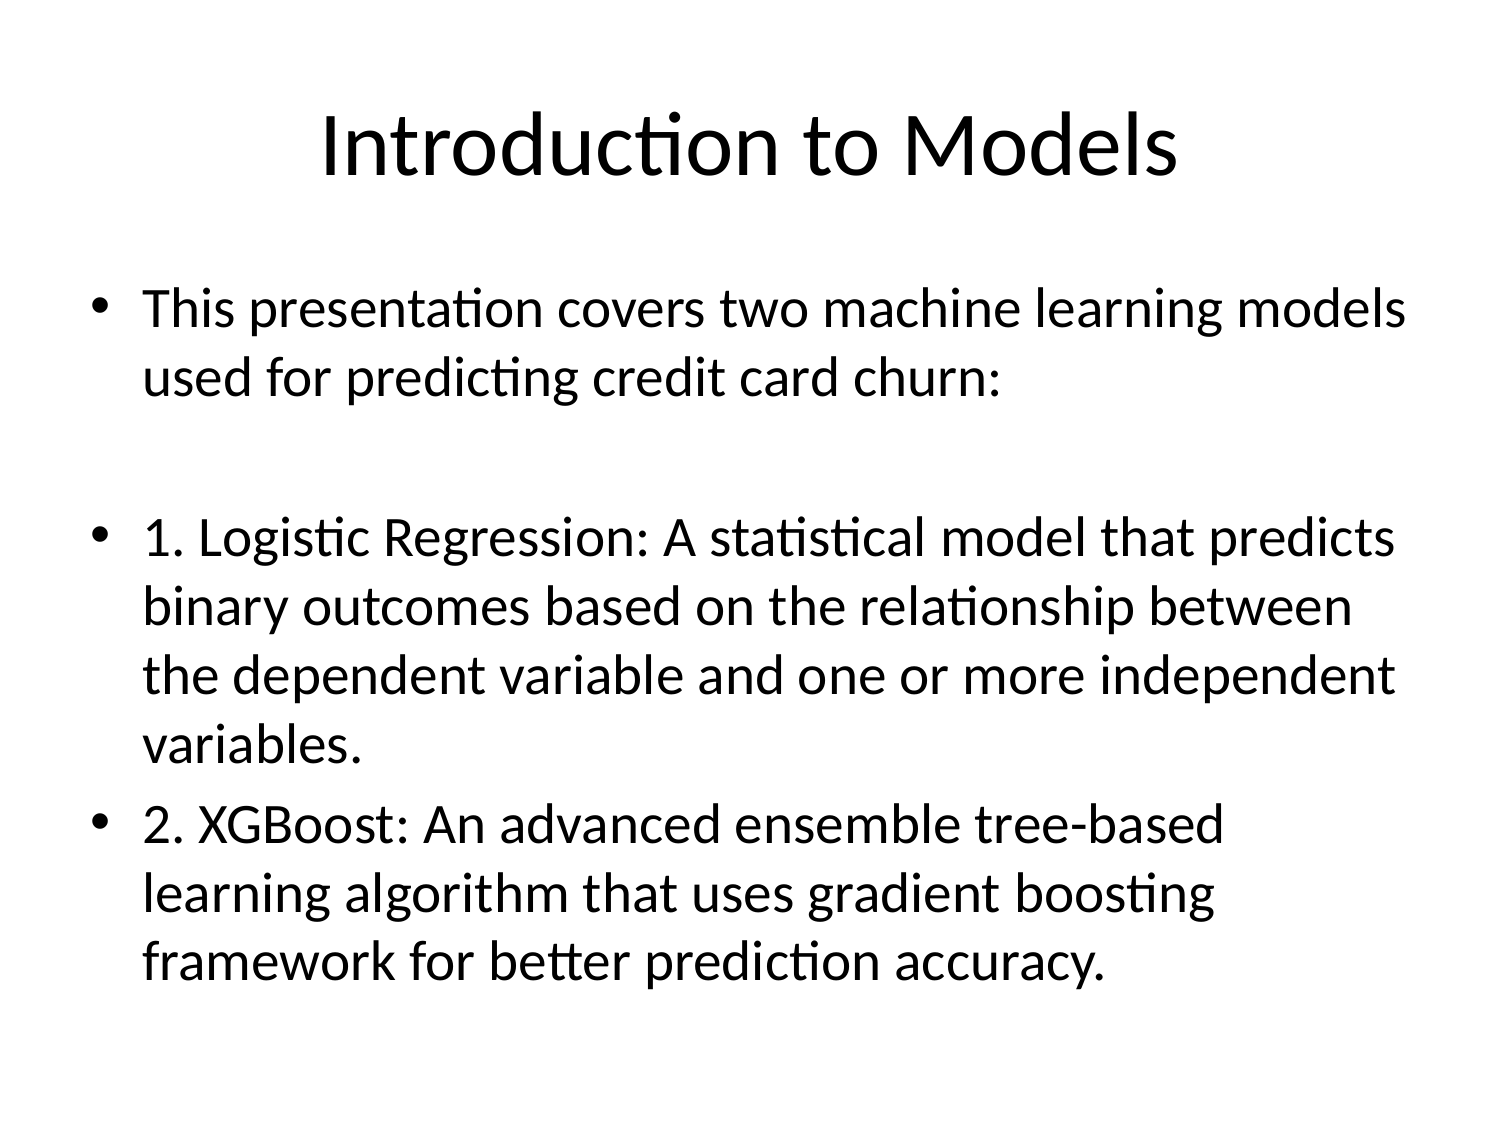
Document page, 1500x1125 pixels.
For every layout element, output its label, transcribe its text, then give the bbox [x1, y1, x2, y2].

list This presentation covers two machine learning models used for predicting credit card churn: 1. Logistic Regression: A statistical model that predicts binary outcomes based on the relationship between the dependent variable and one or more independent variables. 2. XGBoost: An advanced ensemble tree-based learning algorithm that uses gradient boosting framework for better prediction accuracy. [75, 262, 1439, 1005]
title Introduction to Models [75, 45, 1425, 233]
